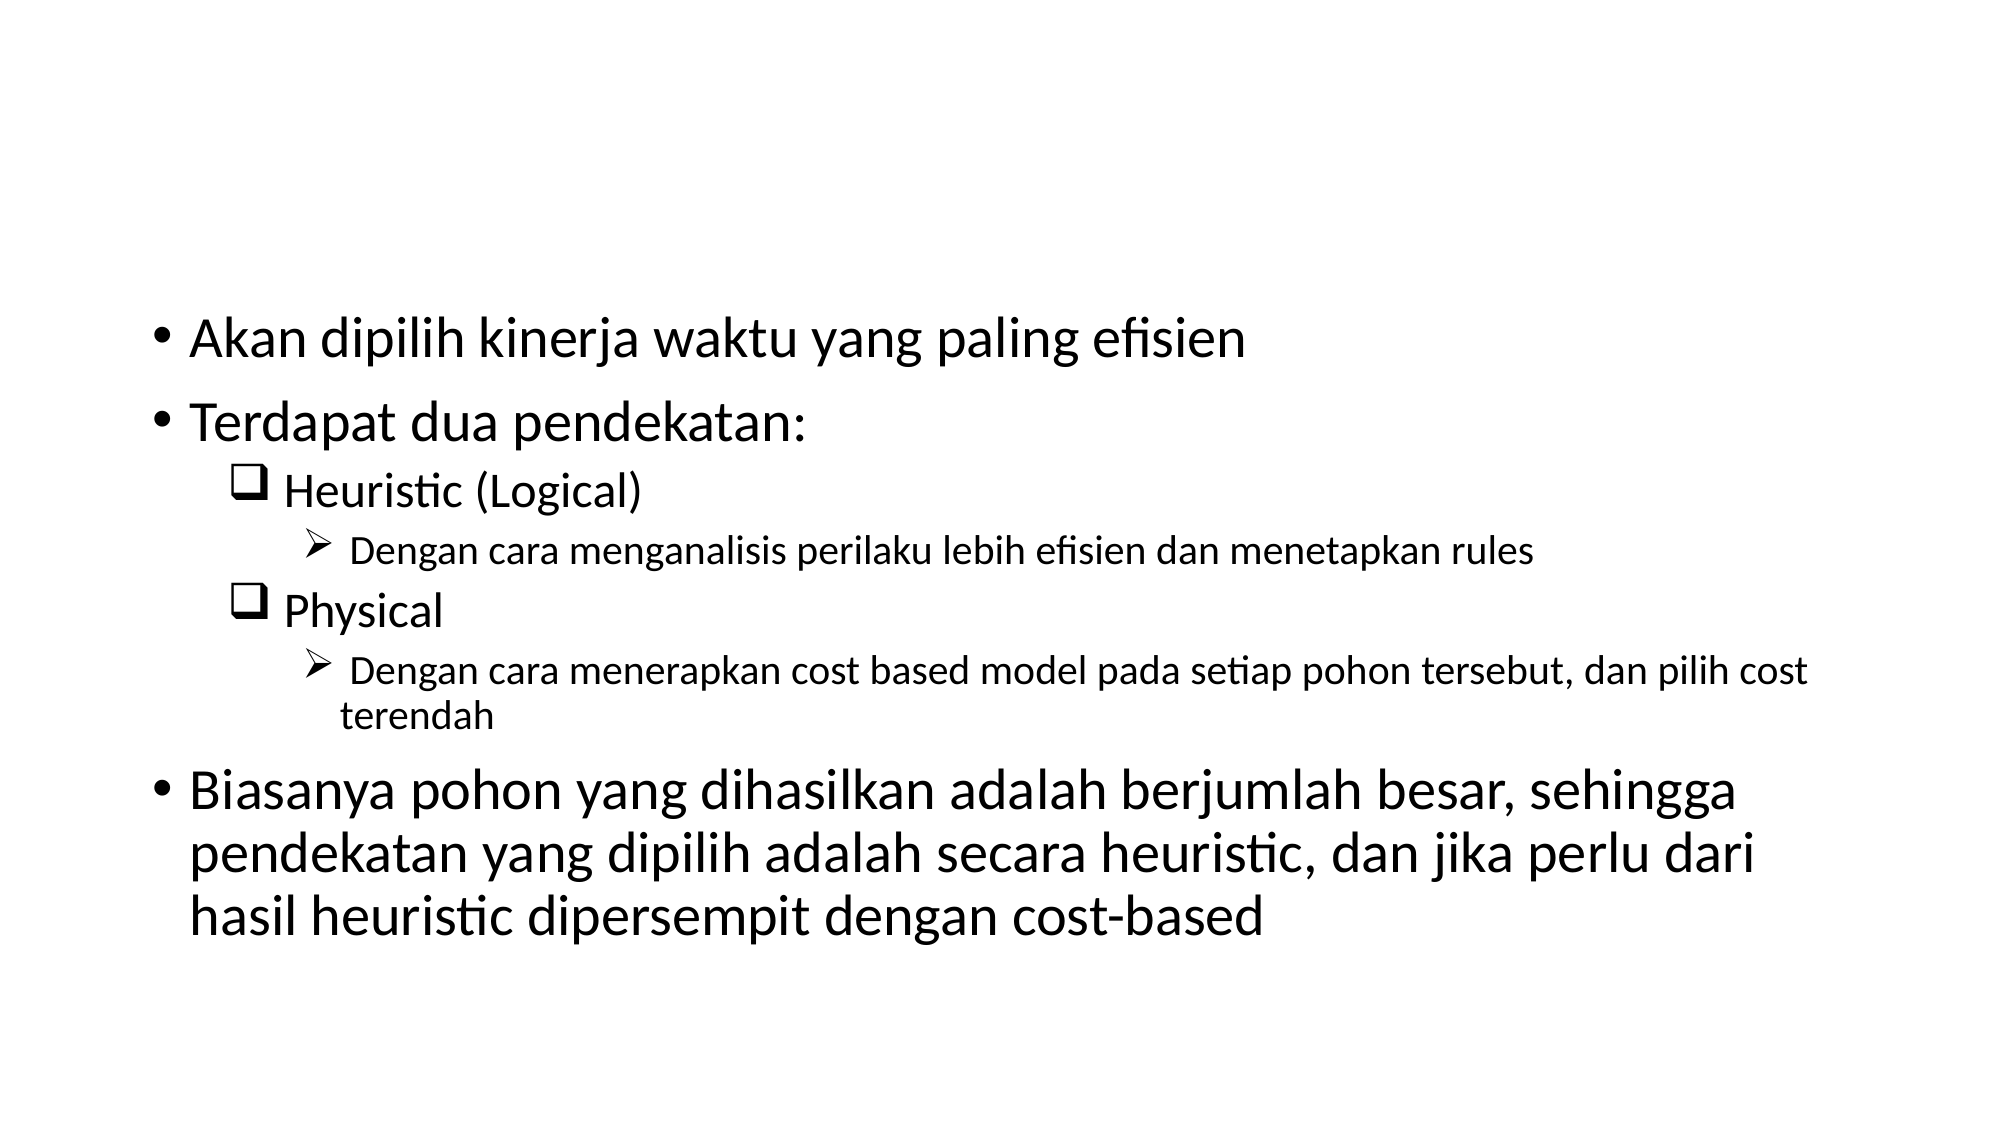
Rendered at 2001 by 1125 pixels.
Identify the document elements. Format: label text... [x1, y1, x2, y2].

list Akan dipilih kinerja waktu yang paling efisien Terdapat dua pendekatan: Heuristic (Logical) Dengan cara menganalisis perilaku lebih efisien dan menetapkan rules Physical Dengan cara menerapkan cost based model pada setiap pohon tersebut, dan pilih cost terendah Biasanya pohon yang dihasilkan adalah berjumlah besar, sehingga pendekatan yang dipilih adalah secara heuristic, dan jika perlu dari hasil heuristic dipersempit dengan cost-based [137, 299, 1863, 1014]
